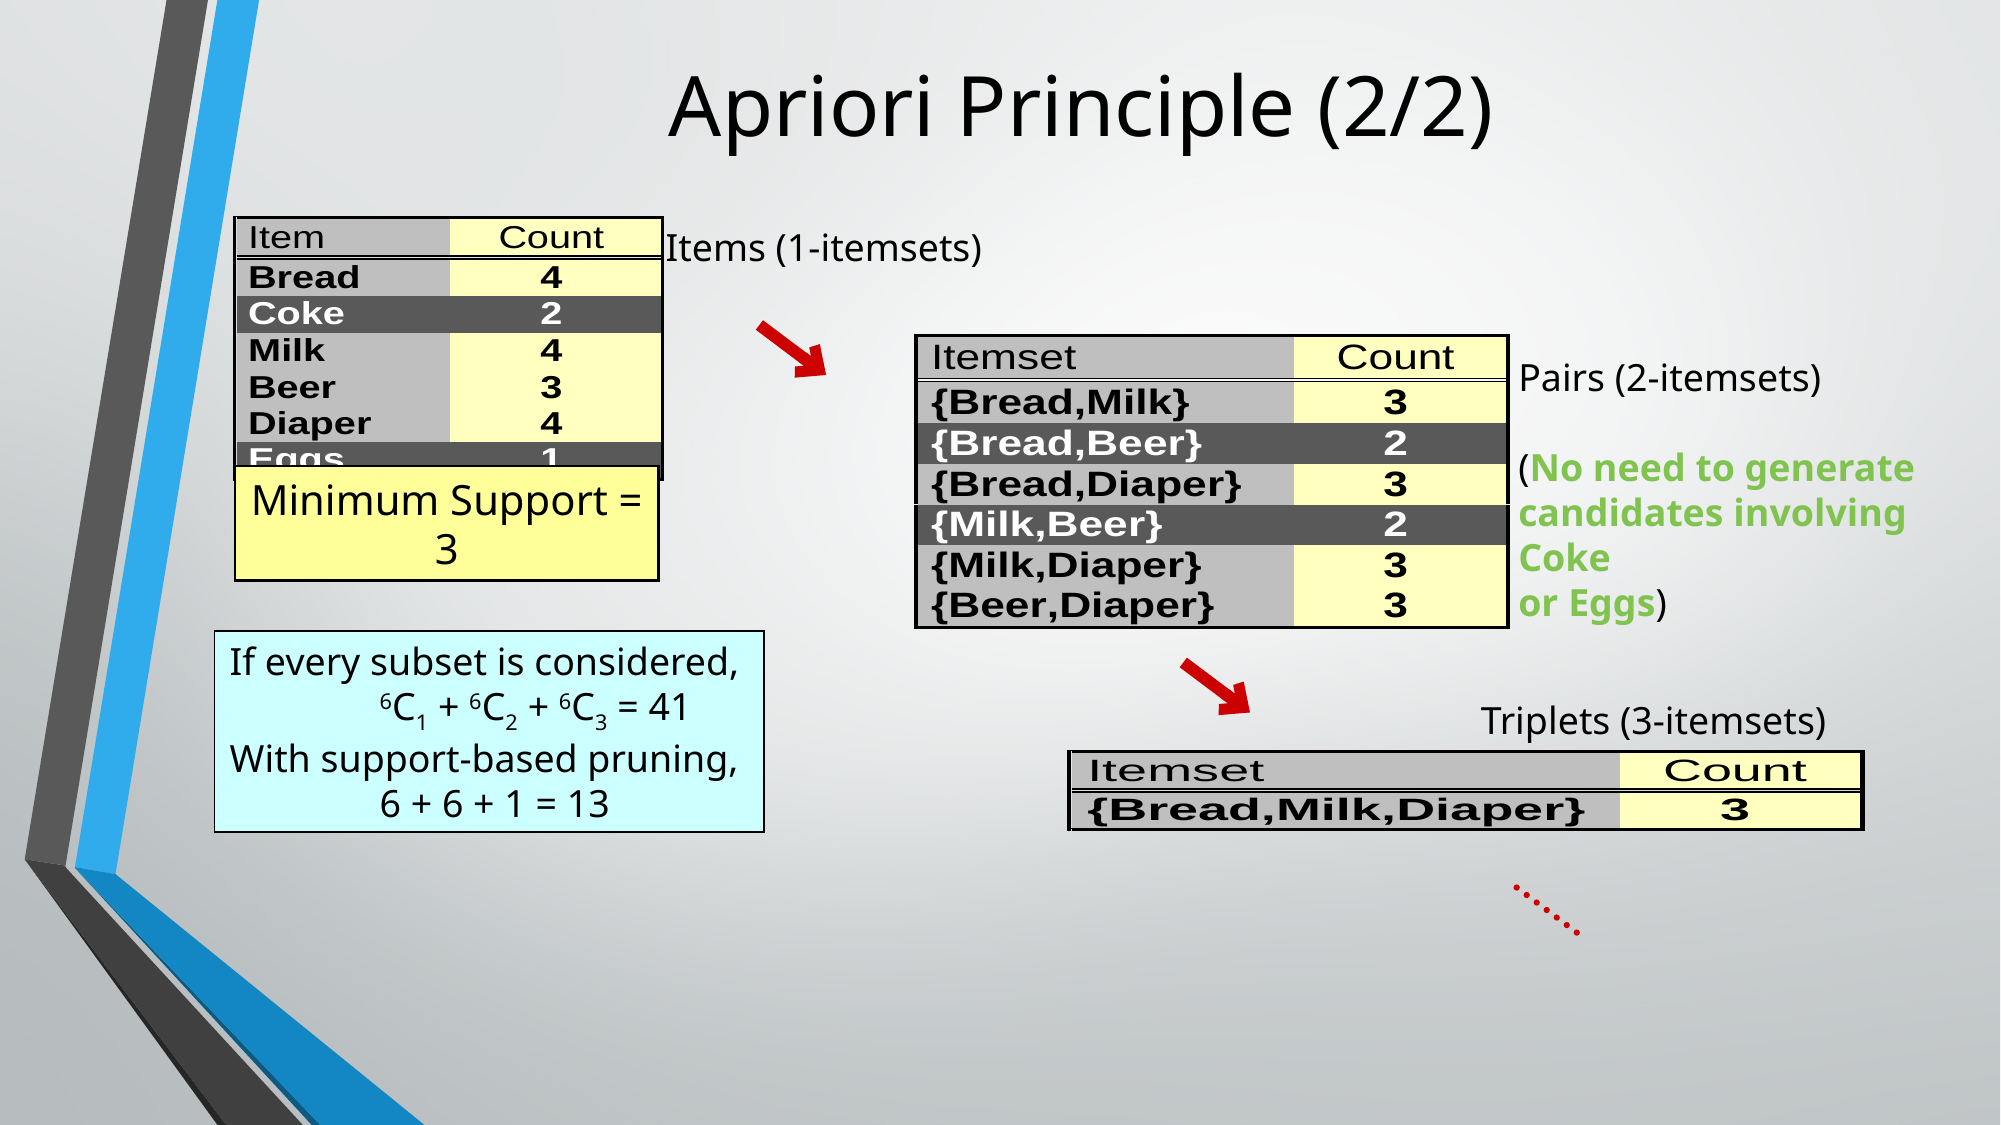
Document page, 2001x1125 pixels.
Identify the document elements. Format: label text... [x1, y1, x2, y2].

title Apriori Principle (2/2) [259, 0, 1904, 206]
text_box Pairs (2-itemsets) (No need to generate candidates involving Coke or Eggs) [1642, 346, 1965, 631]
text_box [1211, 684, 1250, 713]
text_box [232, 215, 682, 606]
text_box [913, 333, 1642, 684]
text_box Triplets (3-itemsets) [1466, 689, 1842, 749]
text_box Items (1-itemsets) [682, 216, 997, 276]
text_box If every subset is considered, 6C1 + 6C2 + 6C3 = 41 With support-based pruning, 6 + 6 + 1 = 13 [214, 631, 764, 832]
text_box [1066, 749, 1899, 879]
text_box [759, 324, 827, 376]
